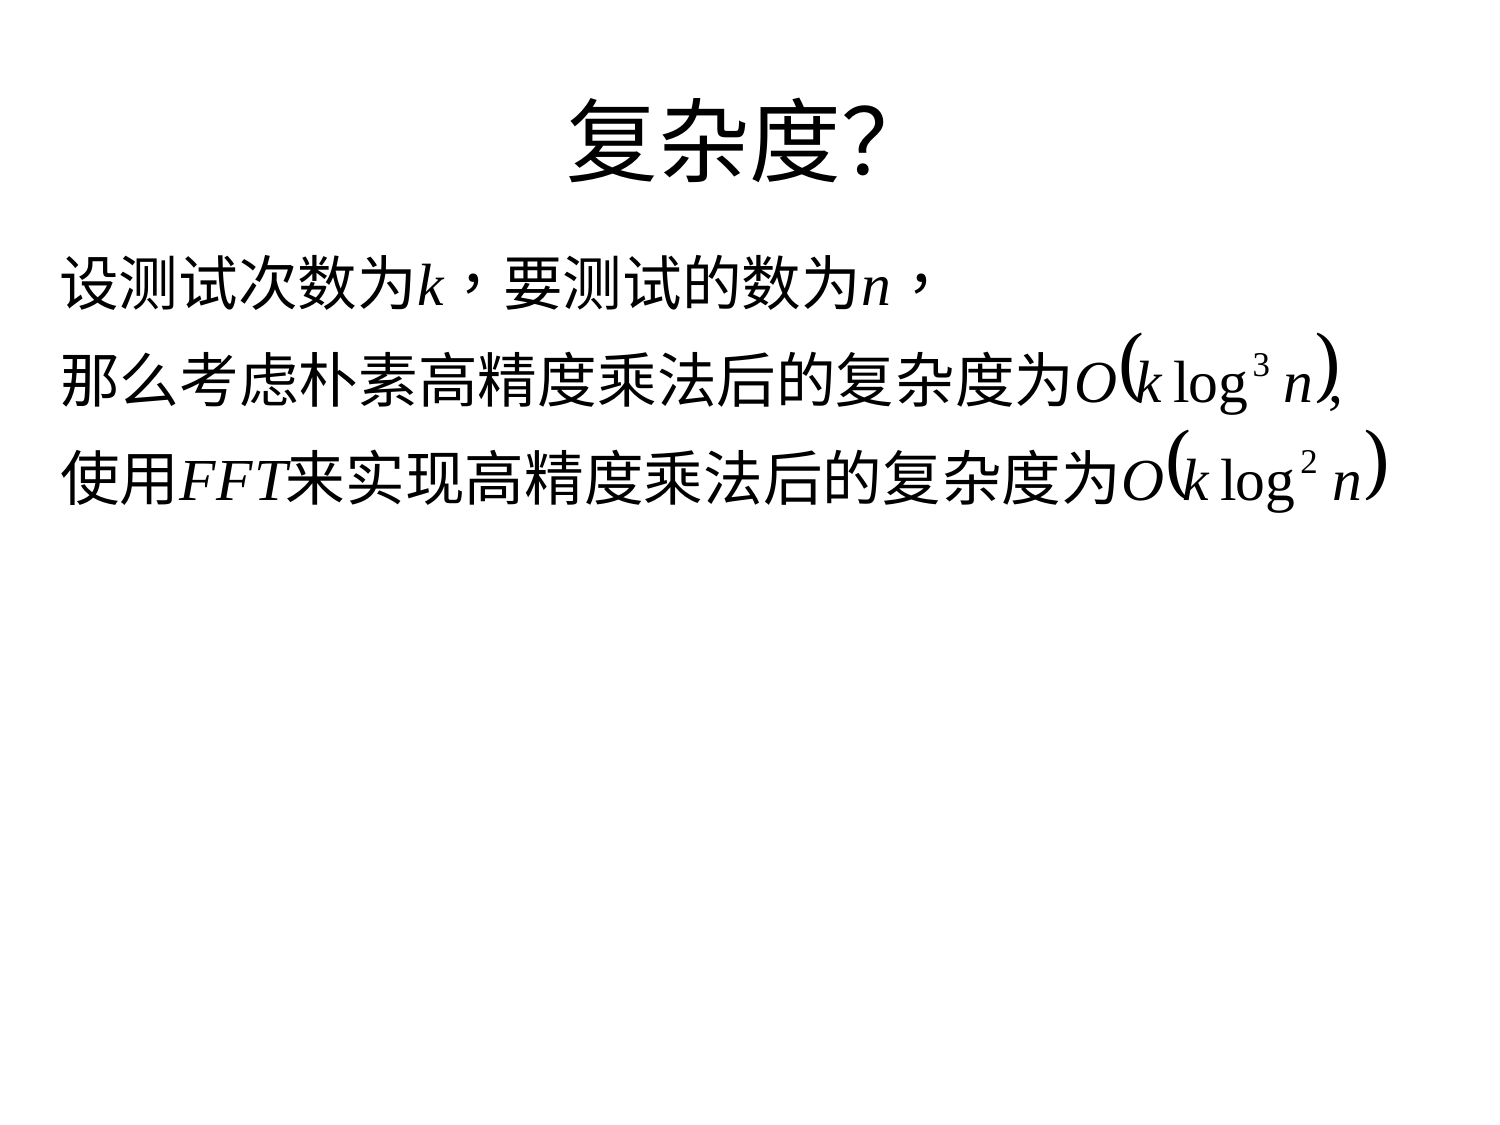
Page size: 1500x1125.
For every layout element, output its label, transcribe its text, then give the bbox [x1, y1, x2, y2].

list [52, 243, 1387, 528]
title 复杂度？ [75, 45, 1425, 233]
